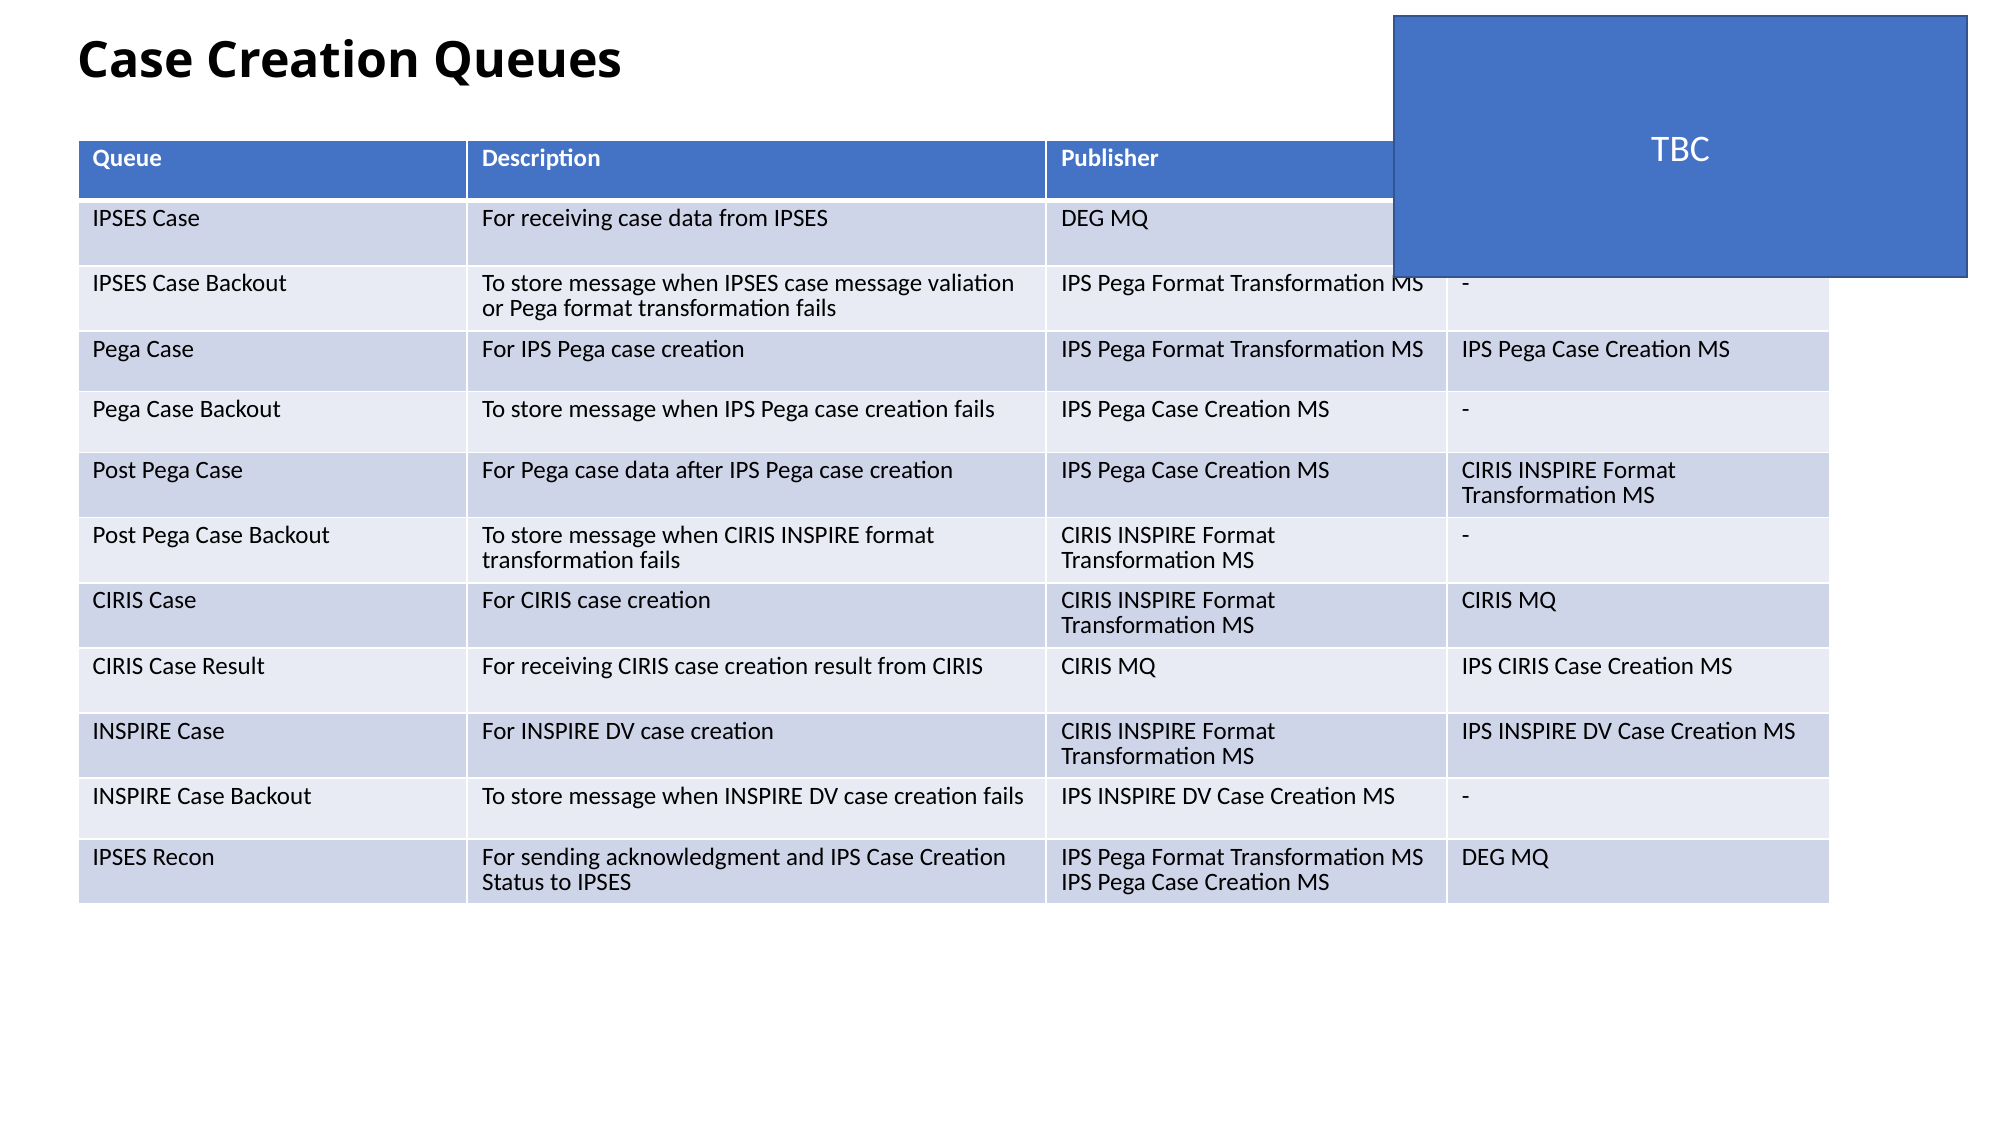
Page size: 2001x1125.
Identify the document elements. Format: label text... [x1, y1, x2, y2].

table_cell Pega Case Backout [79, 392, 466, 452]
table_cell IPS Pega Case Creation MS [1448, 332, 1829, 391]
table_cell Post Pega Case Backout [79, 518, 466, 582]
table_cell IPS Pega Format Transformation MS [1047, 267, 1446, 330]
table_cell IPS INSPIRE DV Case Creation MS [1047, 779, 1446, 838]
table_cell IPS Pega Format Transformation MS [1047, 332, 1446, 391]
table_cell IPS CIRIS Case Creation MS [1448, 649, 1829, 712]
table_cell CIRIS INSPIRE Format Transformation MS [1448, 453, 1829, 517]
table_cell IPS INSPIRE DV Case Creation MS [1448, 714, 1829, 777]
table_cell IPS Pega Case Creation MS [1047, 453, 1446, 517]
table_cell IPSES Case [79, 203, 466, 265]
table_header Publisher [1047, 141, 1393, 198]
table_cell DEG MQ [1448, 840, 1829, 903]
title Case Creation Queues [62, 0, 1938, 123]
table_cell - [1448, 278, 1829, 330]
table_cell CIRIS MQ [1448, 584, 1829, 647]
table_cell - [1448, 518, 1829, 582]
table_cell For INSPIRE DV case creation [468, 714, 1045, 777]
table_cell INSPIRE Case Backout [79, 779, 466, 838]
table_cell For CIRIS case creation [468, 584, 1045, 647]
table_cell CIRIS MQ [1047, 649, 1446, 712]
table_cell To store message when IPS Pega case creation fails [468, 392, 1045, 452]
table_cell For Pega case data after IPS Pega case creation [468, 453, 1045, 517]
table_header Description [468, 141, 1045, 198]
table_cell DEG MQ [1047, 203, 1393, 265]
table_cell For receiving case data from IPSES [468, 203, 1045, 265]
table_cell CIRIS INSPIRE Format Transformation MS [1047, 584, 1446, 647]
table_header Queue [79, 141, 466, 198]
table_cell To store message when IPSES case message valiation or Pega format transformation fails [468, 267, 1045, 330]
table_cell - [1448, 779, 1829, 838]
table_cell - [1448, 392, 1829, 452]
table_cell IPSES Case Backout [79, 267, 466, 330]
table_cell IPS Pega Format Transformation MS IPS Pega Case Creation MS [1047, 840, 1446, 903]
table_cell For receiving CIRIS case creation result from CIRIS [468, 649, 1045, 712]
table_cell Post Pega Case [79, 453, 466, 517]
table_cell CIRIS Case Result [79, 649, 466, 712]
table_cell For IPS Pega case creation [468, 332, 1045, 391]
table_cell CIRIS INSPIRE Format Transformation MS [1047, 714, 1446, 777]
table_cell IPSES Recon [79, 840, 466, 903]
text_box TBC [1393, 15, 1968, 278]
table_cell CIRIS Case [79, 584, 466, 647]
table_cell To store message when CIRIS INSPIRE format transformation fails [468, 518, 1045, 582]
table_cell IPS Pega Case Creation MS [1047, 392, 1446, 452]
table_cell INSPIRE Case [79, 714, 466, 777]
table_cell Pega Case [79, 332, 466, 391]
table_cell To store message when INSPIRE DV case creation fails [468, 779, 1045, 838]
table_cell CIRIS INSPIRE Format Transformation MS [1047, 518, 1446, 582]
table_cell For sending acknowledgment and IPS Case Creation Status to IPSES [468, 840, 1045, 903]
